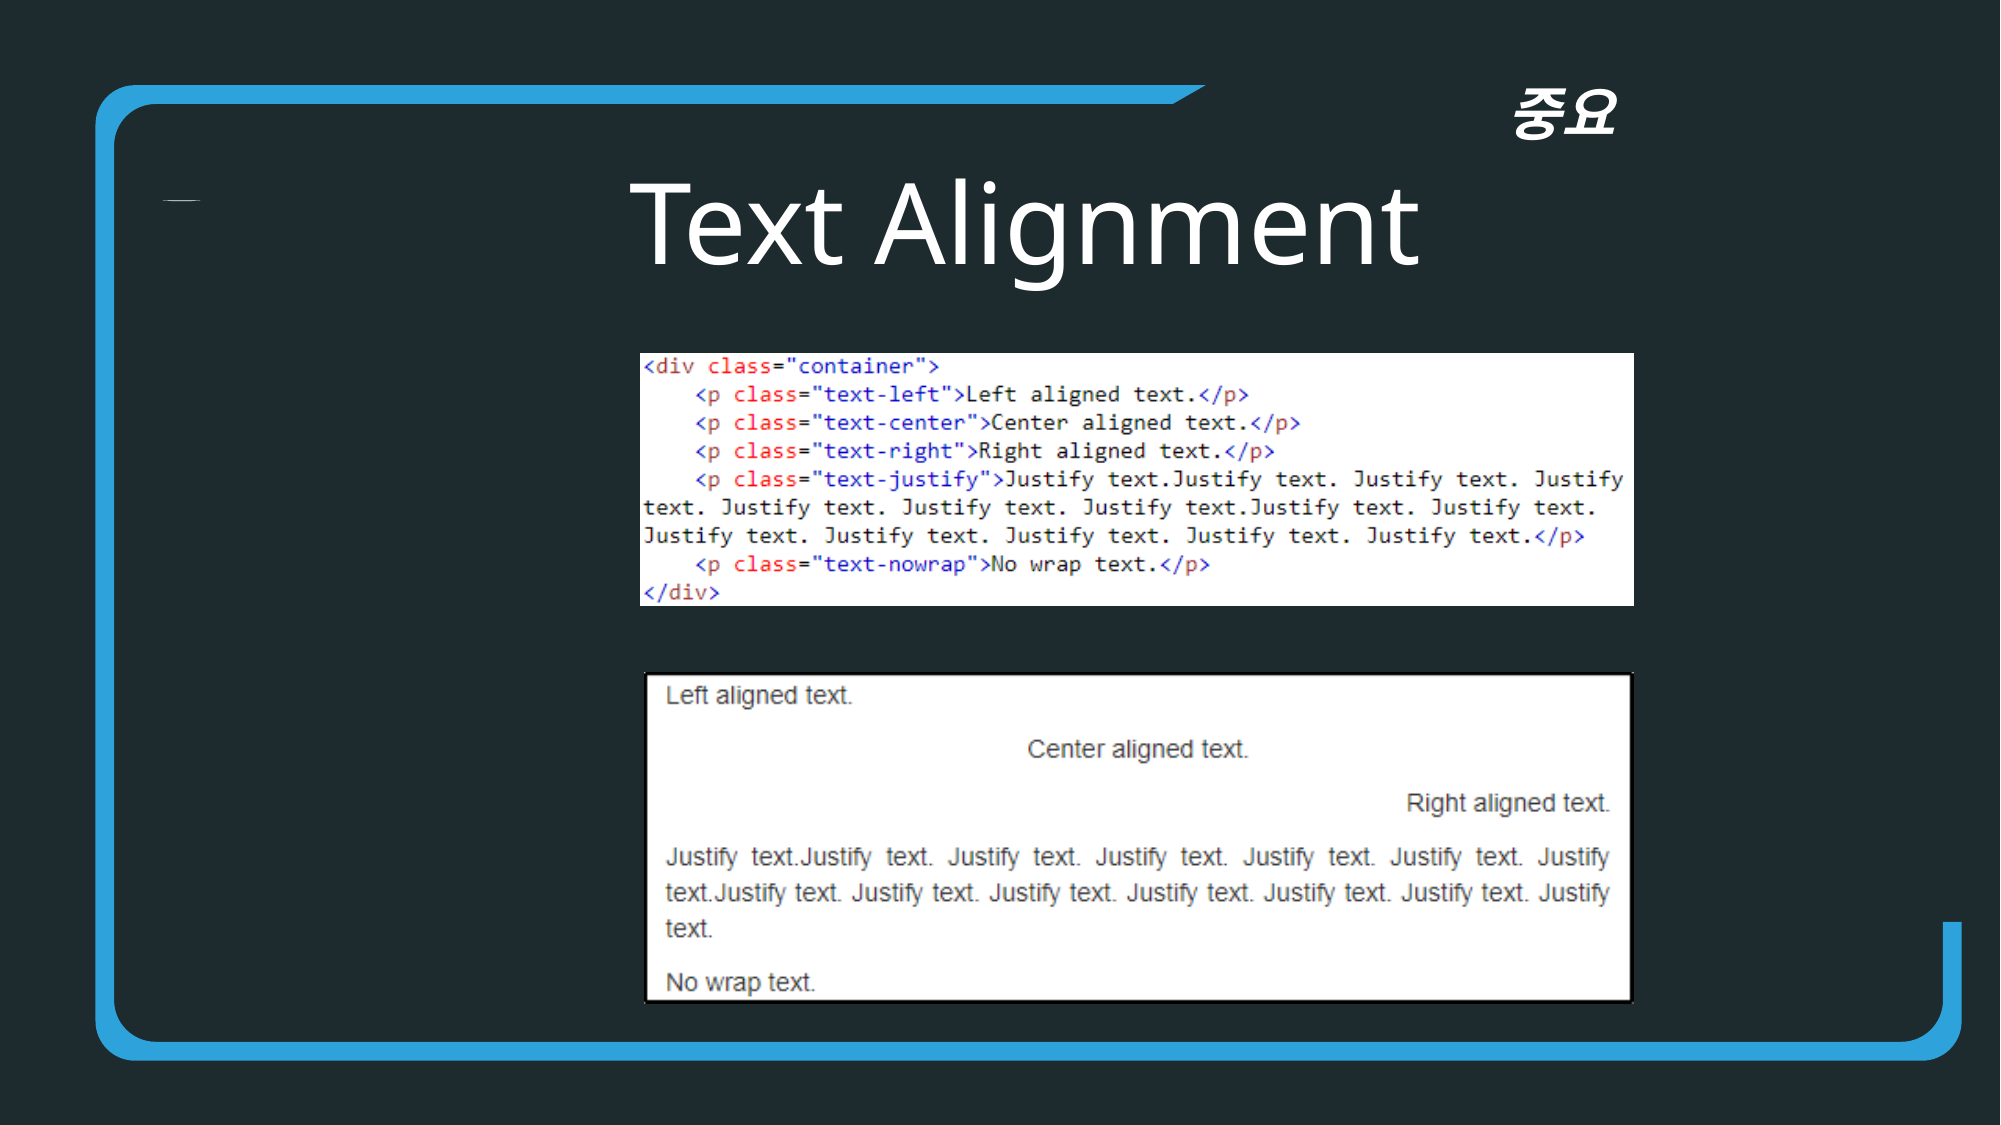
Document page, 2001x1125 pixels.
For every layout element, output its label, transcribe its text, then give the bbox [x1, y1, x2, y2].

text_box 중요 [1246, 34, 1877, 155]
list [640, 353, 1634, 606]
picture [644, 672, 1634, 1004]
text_box [94, 84, 1963, 1062]
text_box Text Alignment [184, 144, 1867, 294]
